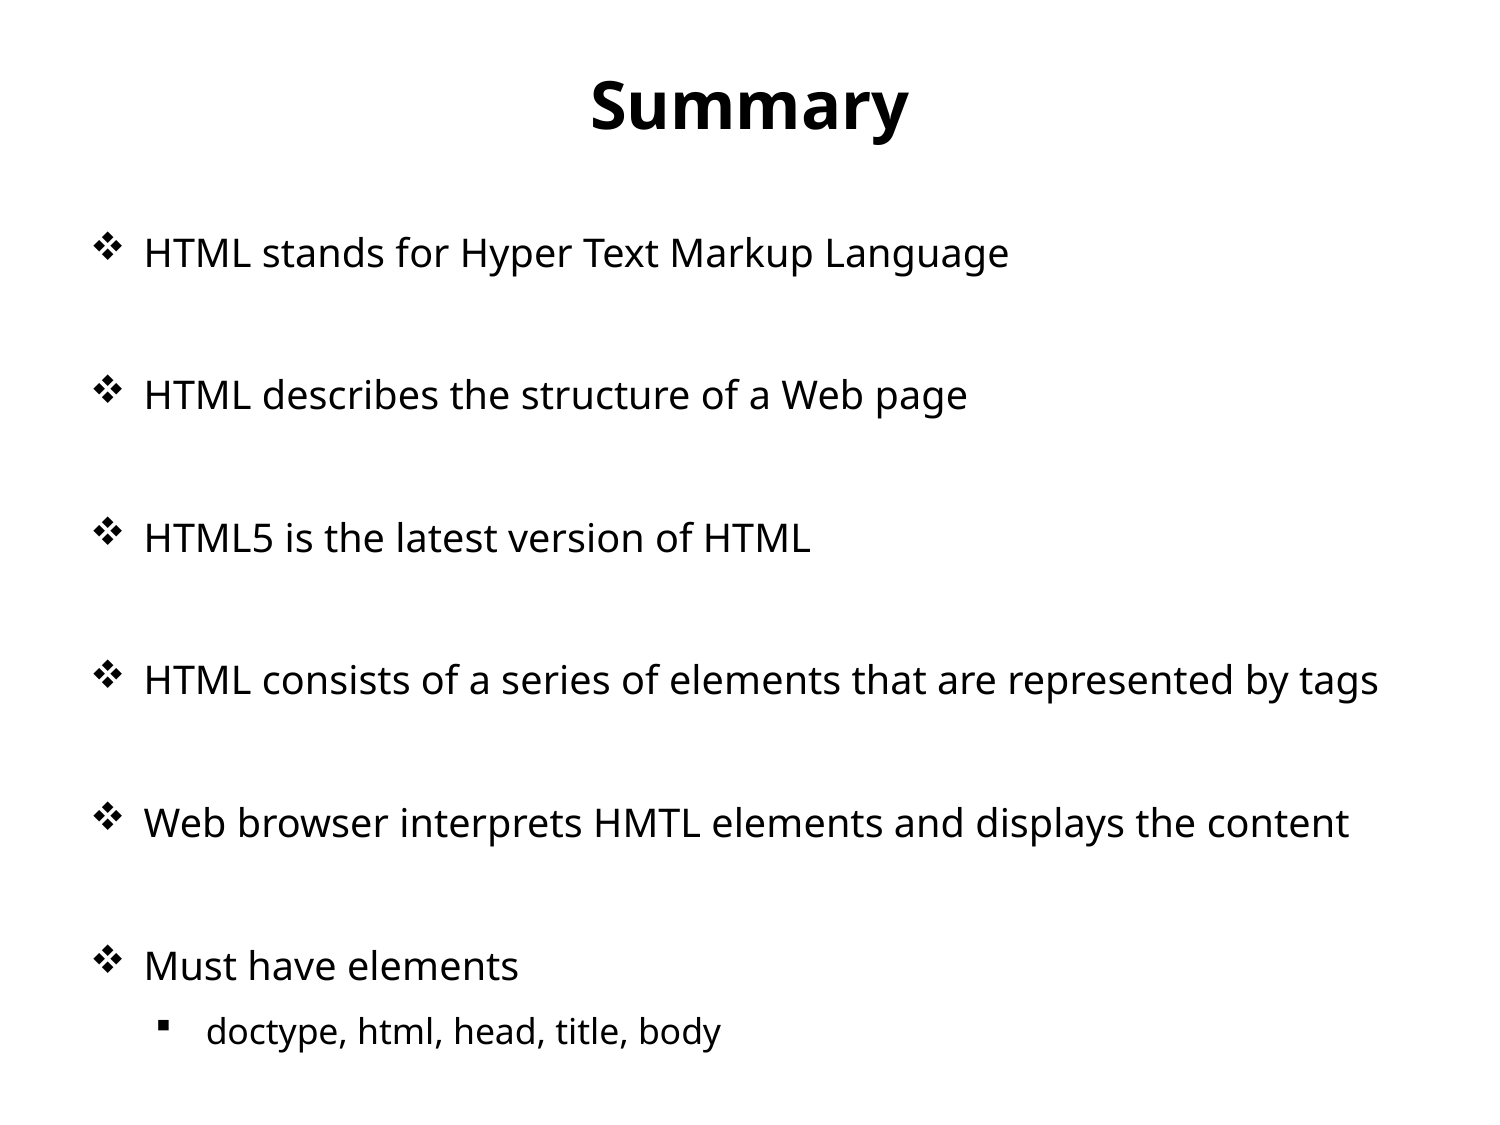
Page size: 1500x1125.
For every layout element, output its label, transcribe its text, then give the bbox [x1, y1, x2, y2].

title Summary [75, 45, 1425, 161]
list HTML stands for Hyper Text Markup Language HTML describes the structure of a Web page HTML5 is the latest version of HTML HTML consists of a series of elements that are represented by tags Web browser interprets HMTL elements and displays the content Must have elements doctype, html, head, title, body [75, 196, 1425, 1071]
